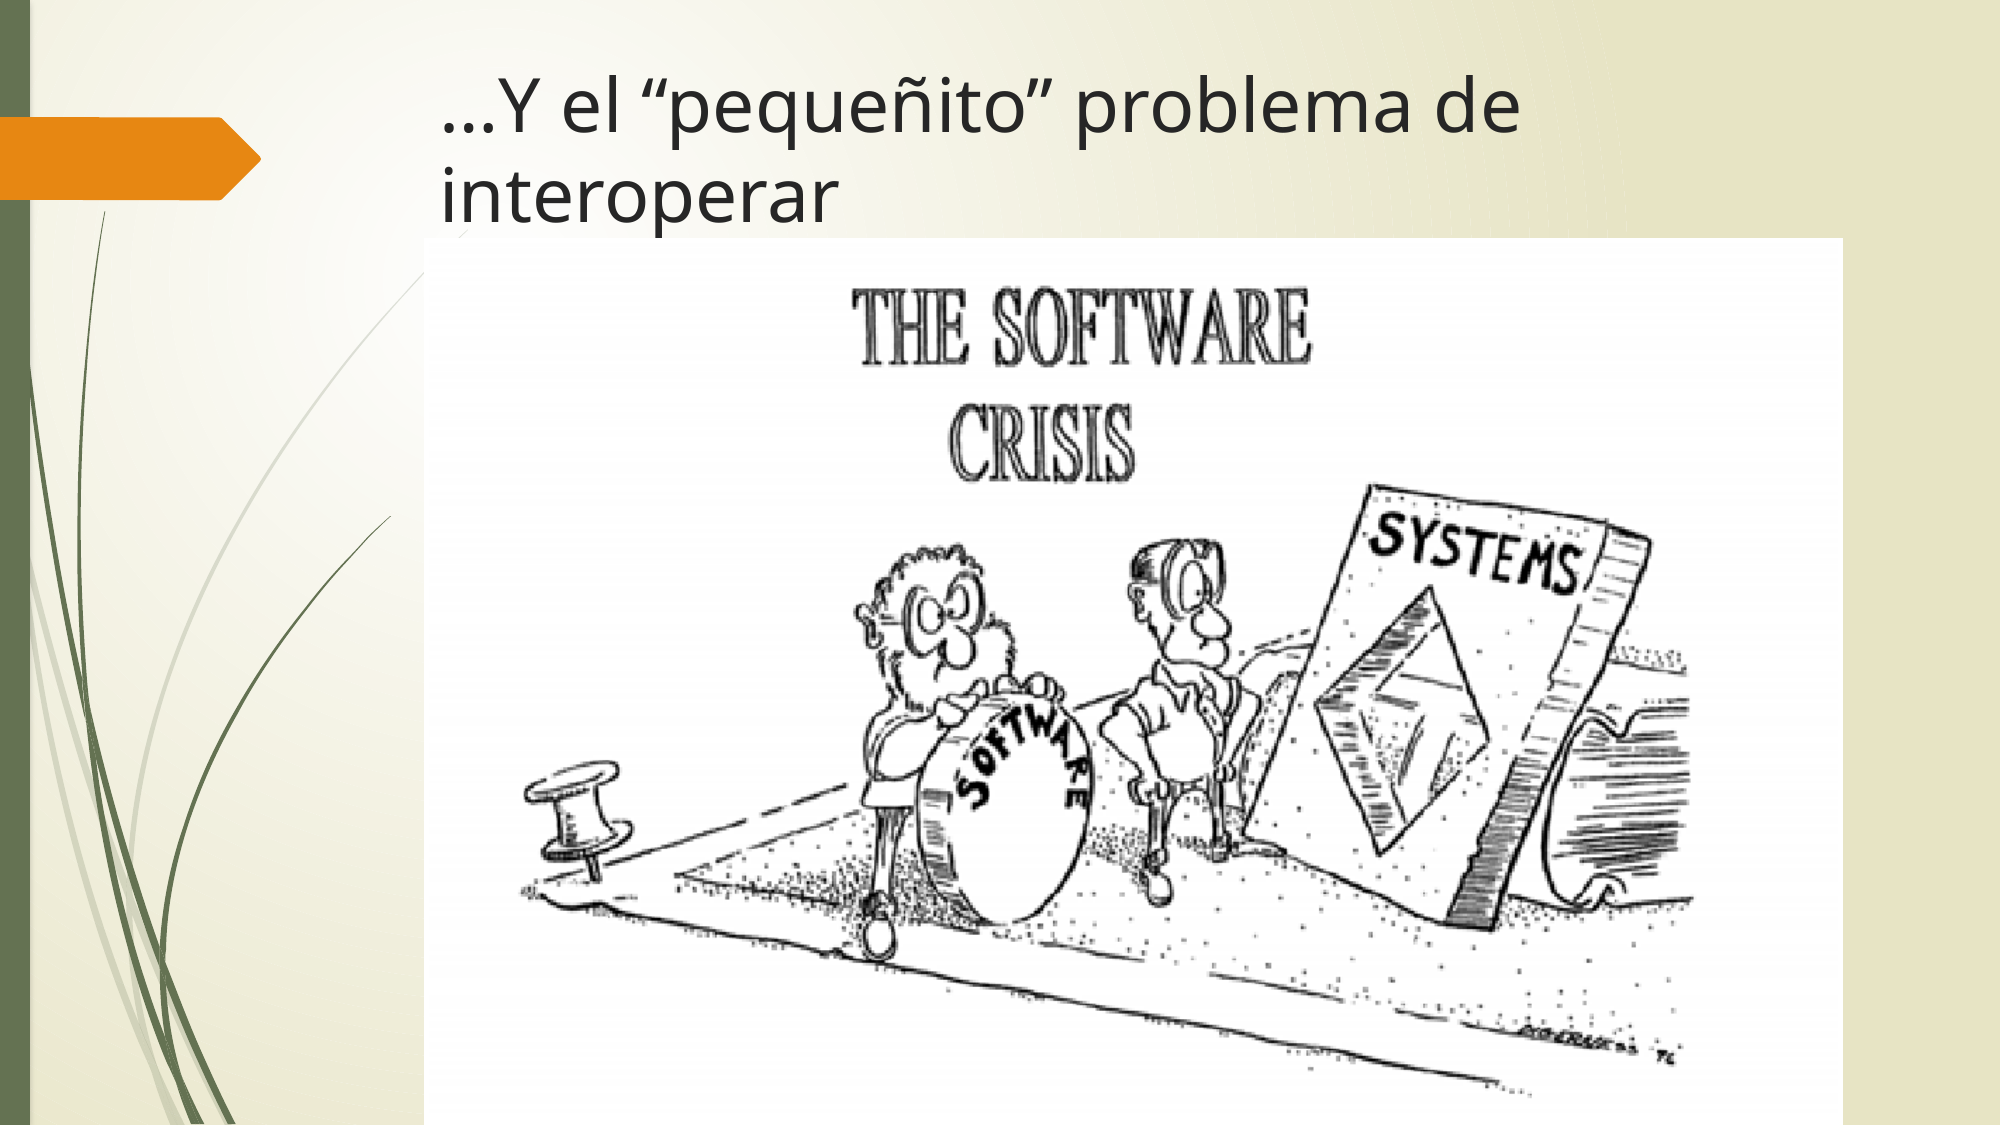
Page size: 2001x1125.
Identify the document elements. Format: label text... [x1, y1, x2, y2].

picture [424, 238, 1843, 1125]
title …Y el “pequeñito” problema de interoperar [424, 50, 1887, 261]
